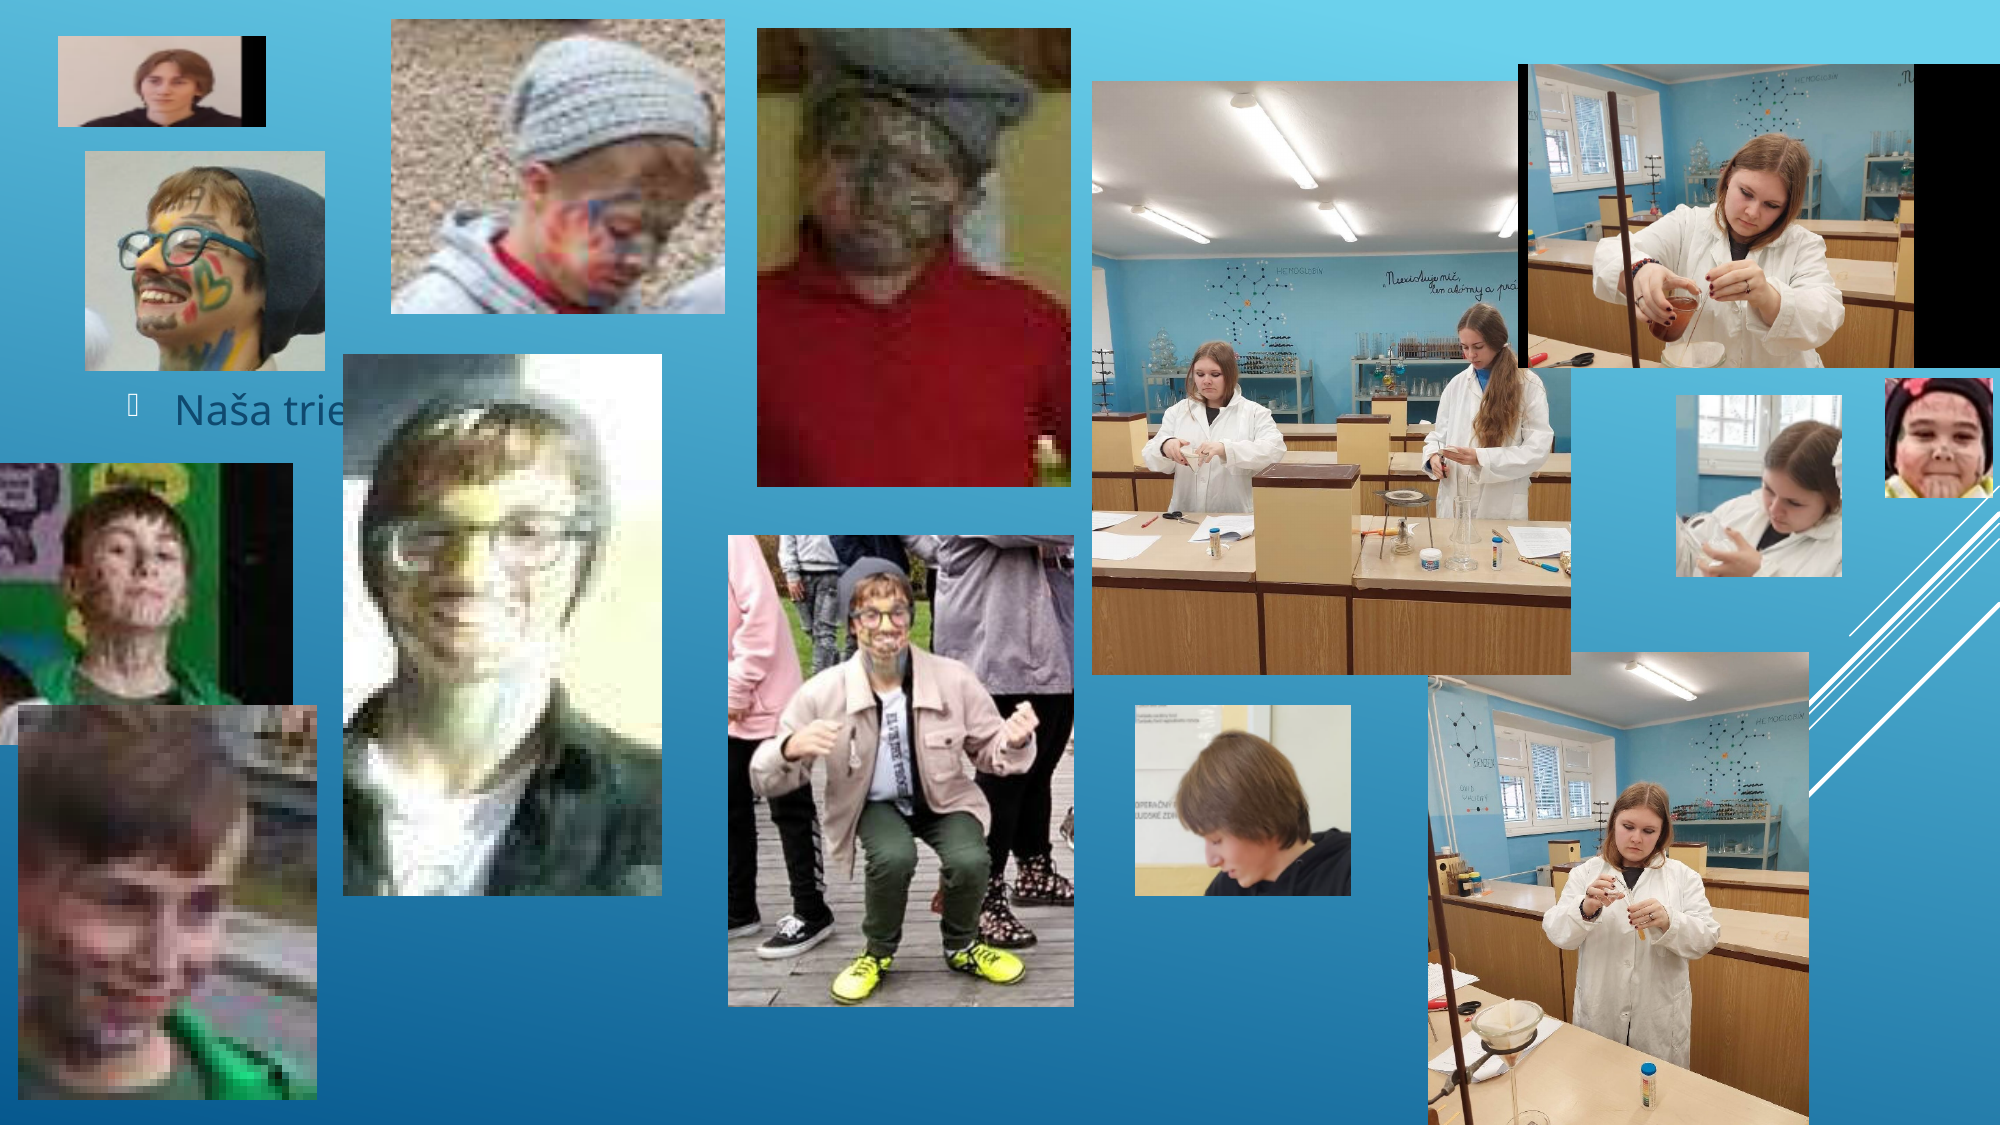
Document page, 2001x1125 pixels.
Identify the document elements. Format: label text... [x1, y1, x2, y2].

picture [58, 36, 266, 127]
picture [0, 462, 317, 1100]
picture [1676, 395, 1842, 577]
picture [756, 28, 1071, 487]
picture [1134, 705, 1351, 897]
picture [342, 354, 663, 897]
picture [1092, 63, 2000, 1125]
picture [391, 19, 725, 314]
picture [85, 151, 325, 371]
list Naša trieda [112, 112, 1427, 706]
picture [727, 535, 1074, 1007]
picture [1884, 378, 1994, 498]
